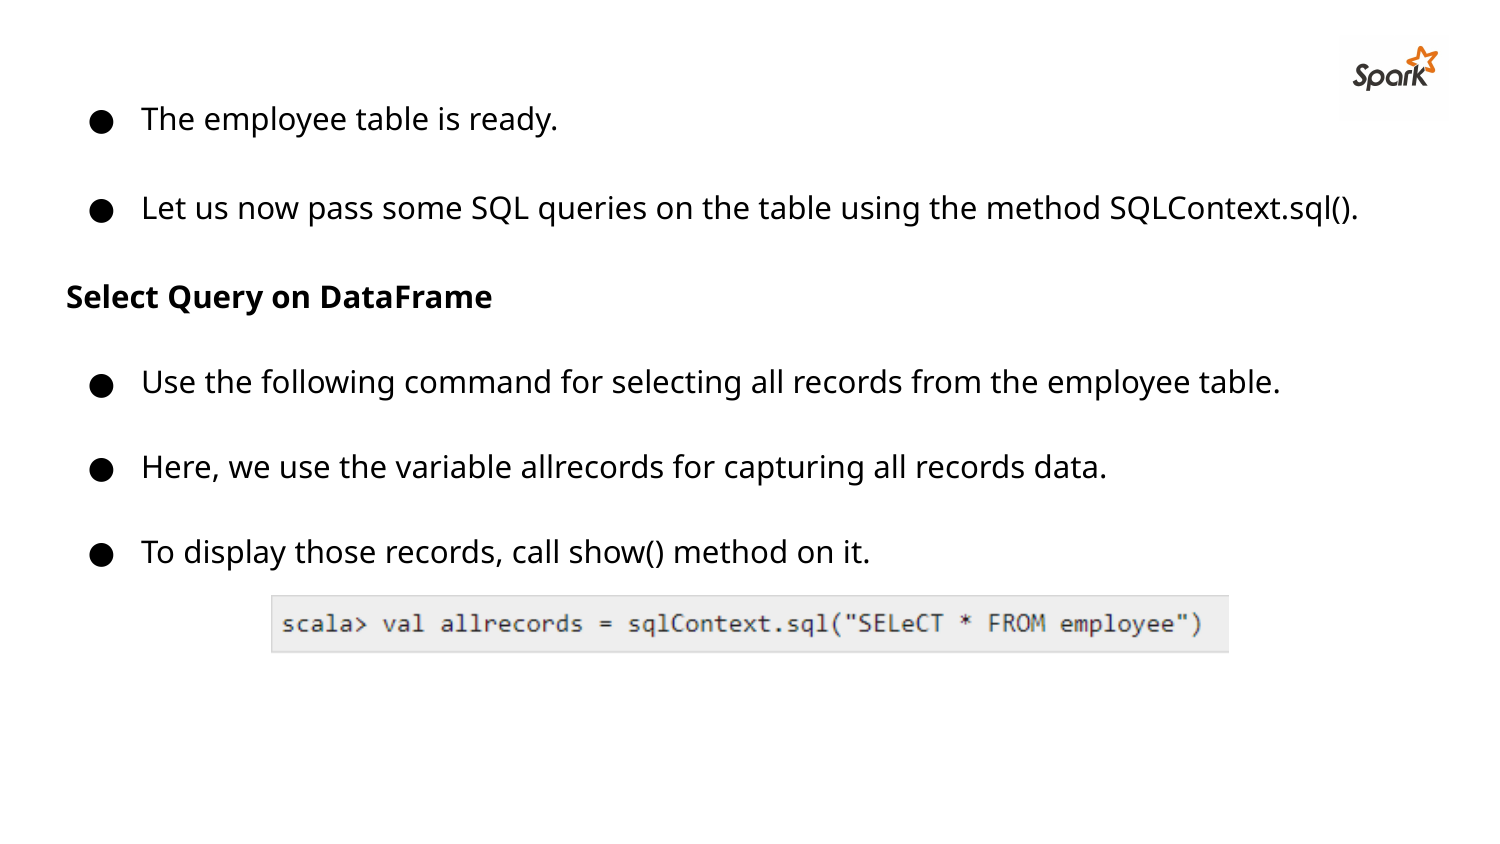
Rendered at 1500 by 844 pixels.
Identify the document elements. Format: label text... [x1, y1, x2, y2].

picture [271, 595, 1229, 656]
picture [1339, 35, 1450, 122]
list The employee table is ready. Let us now pass some SQL queries on the table using the method SQLContext.sql(). Select Query on DataFrame Use the following command for selecting all records from the employee table. Here, we use the variable allrecords for capturing all records data. To display those records, call show() method on it. [51, 60, 1449, 779]
